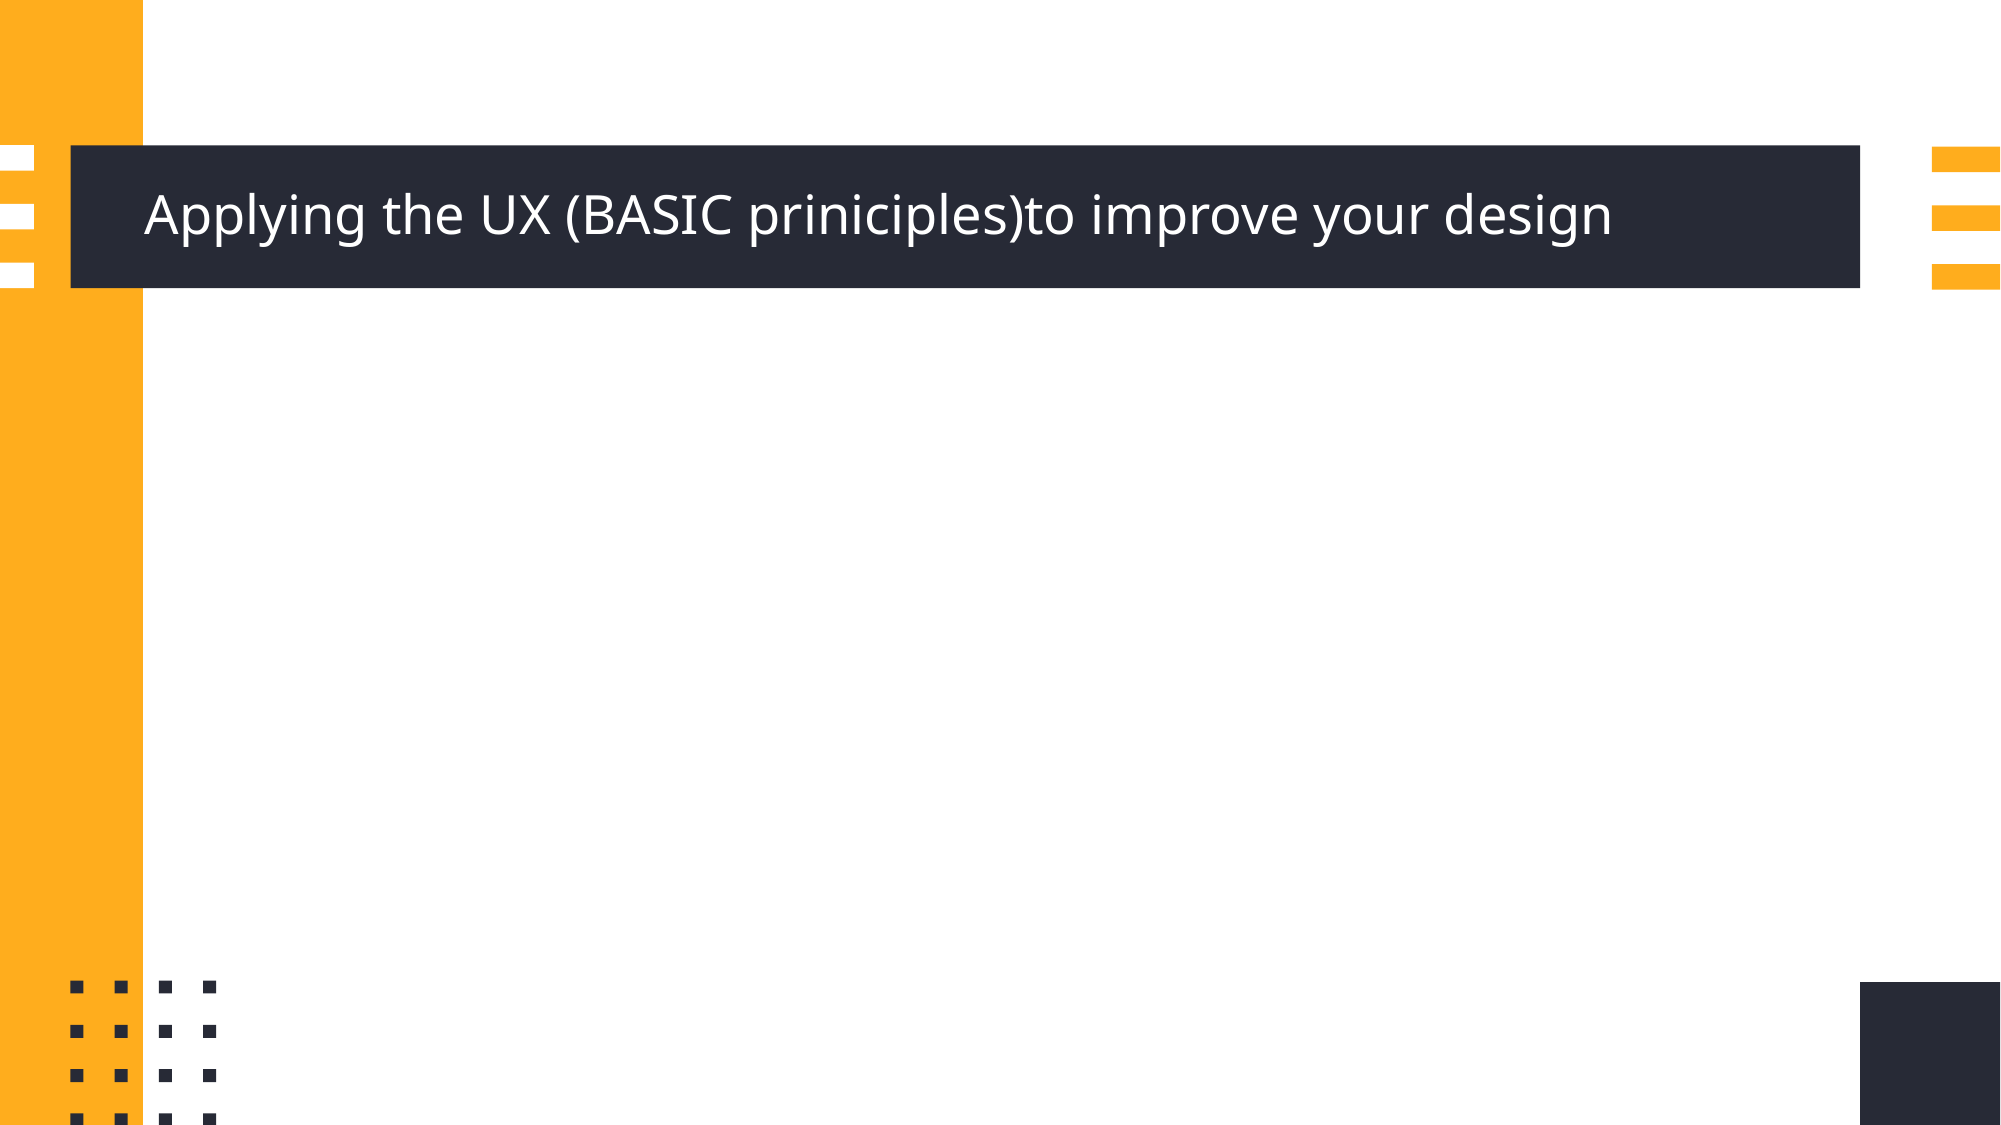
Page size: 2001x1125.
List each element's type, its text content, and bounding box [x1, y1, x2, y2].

title Applying the UX (BASIC priniciples)to improve your design [144, 145, 1861, 289]
